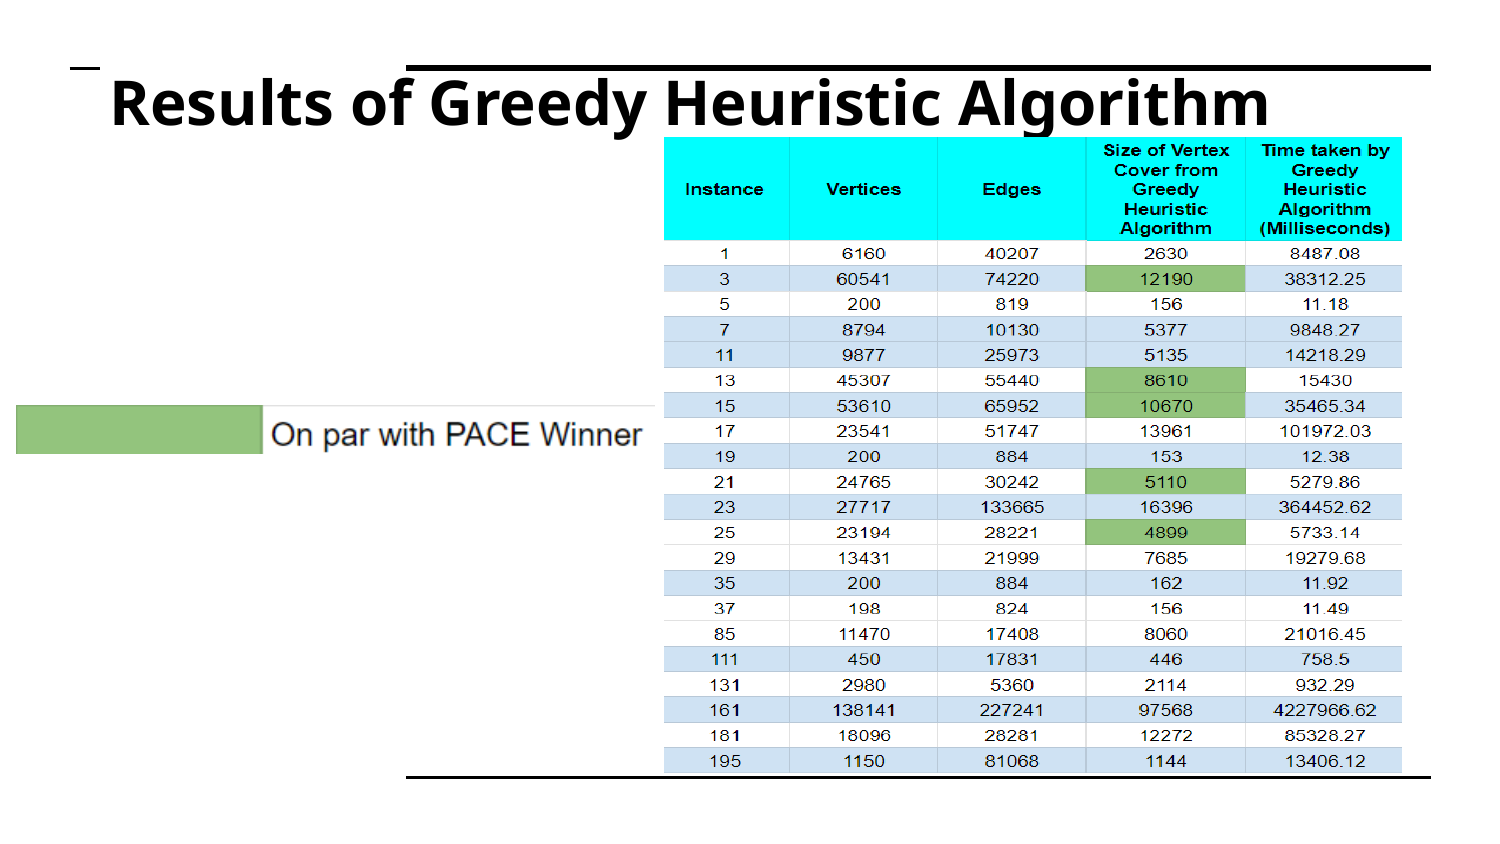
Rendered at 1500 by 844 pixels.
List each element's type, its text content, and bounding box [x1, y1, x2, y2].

picture [663, 137, 1403, 773]
picture [16, 405, 655, 454]
title Results of Greedy Heuristic Algorithm [94, 48, 1312, 153]
